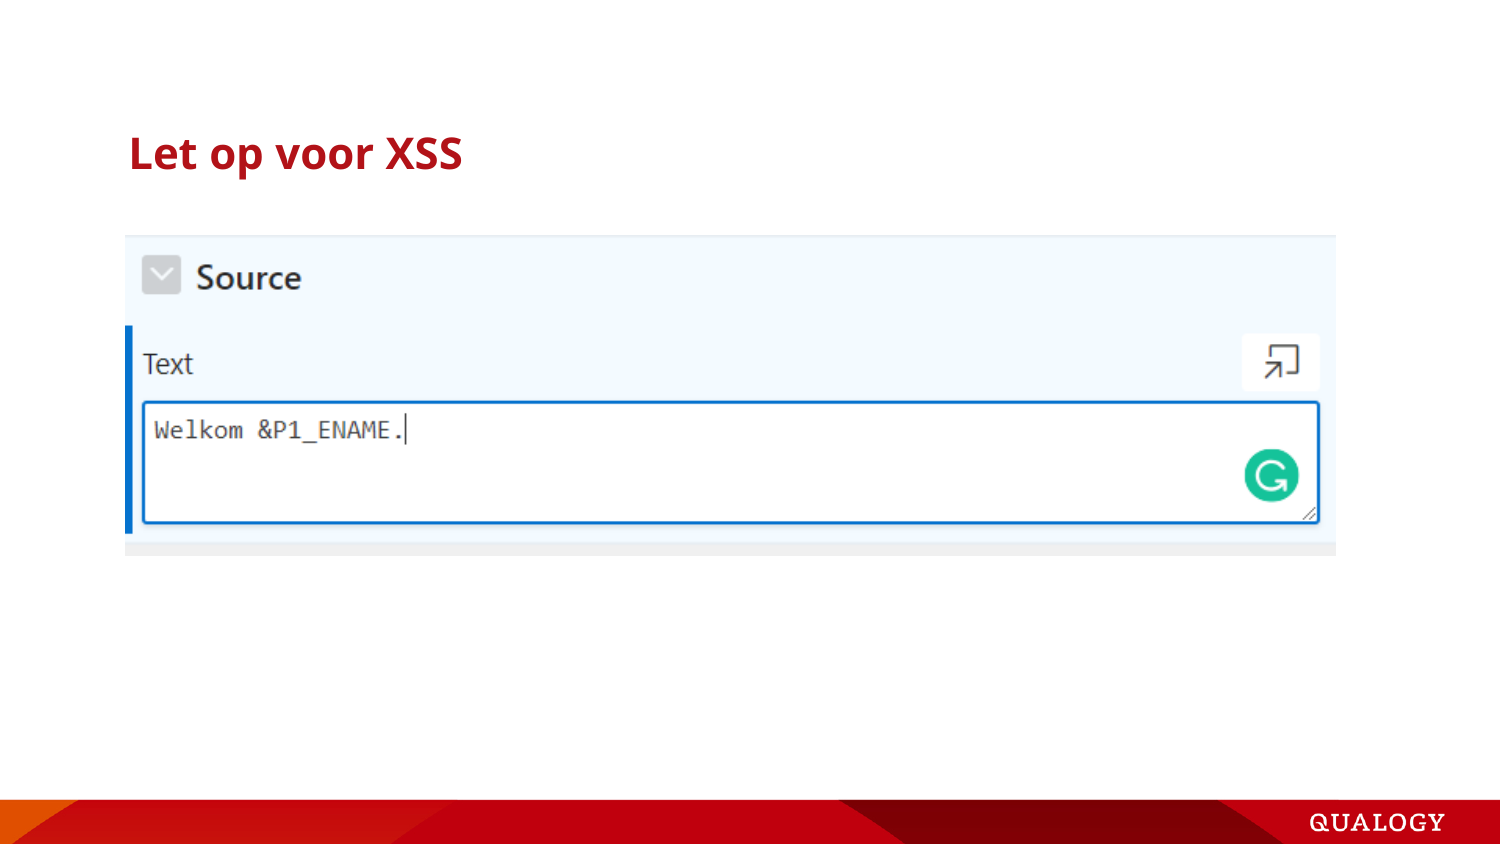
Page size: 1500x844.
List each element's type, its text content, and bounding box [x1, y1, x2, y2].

title Let op voor XSS [113, 45, 1444, 186]
picture [0, 0, 1500, 844]
